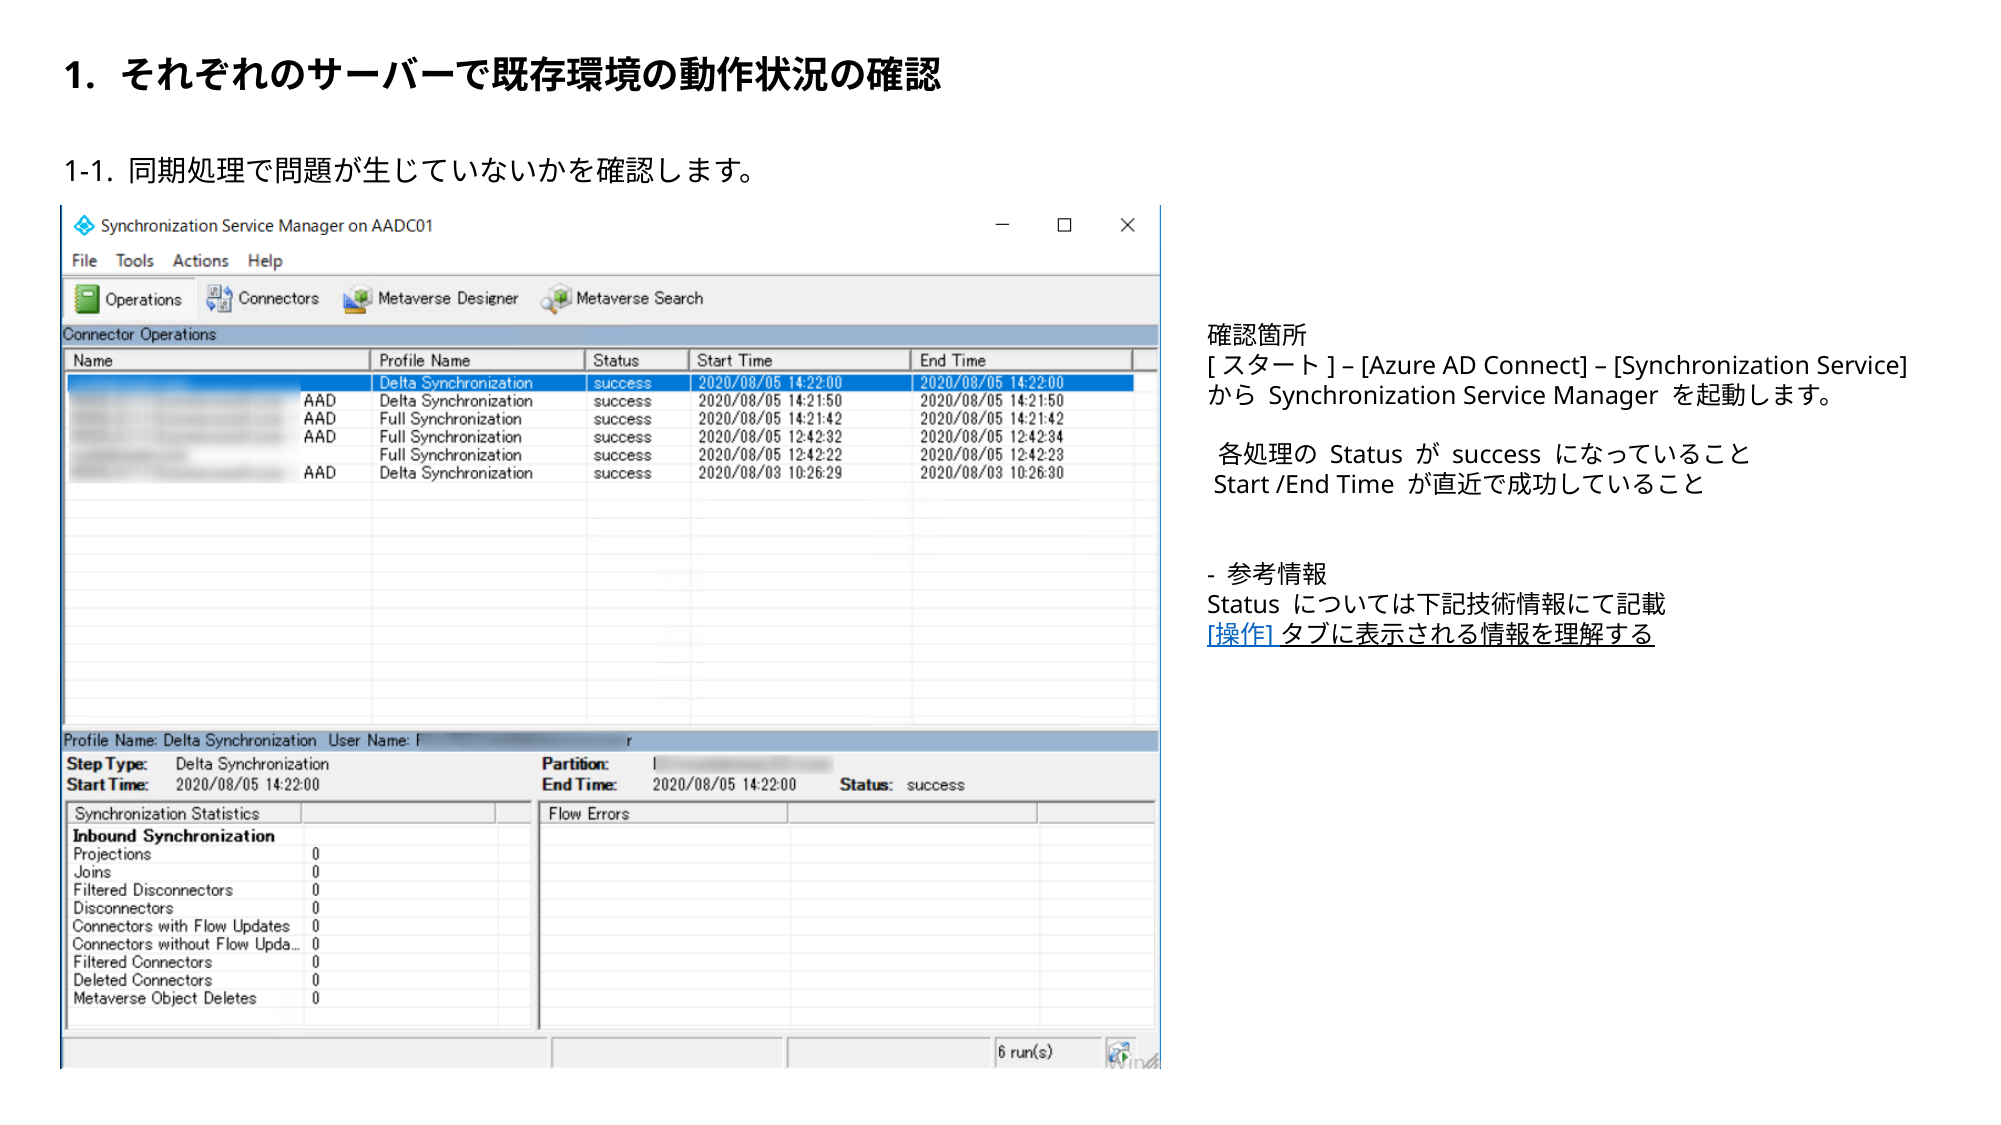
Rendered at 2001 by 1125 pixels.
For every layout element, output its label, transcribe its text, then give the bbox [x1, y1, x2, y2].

text_box 1-1. 同期処理で問題が生じていないかを確認します。 [48, 145, 1049, 195]
text_box 確認箇所 [スタート] – [Azure AD Connect] – [Synchronization Service] から Synchronization Service Manager を起動します。 各処理の Status が success になっていること Start /End Time が直近で成功していること - 参考情報 Status については下記技術情報にて記載 [操作] タブに表示される情報を理解する [1192, 311, 1940, 693]
text_box それぞれのサーバーで既存環境の動作状況の確認 [48, 43, 1912, 103]
picture [60, 205, 1161, 1069]
